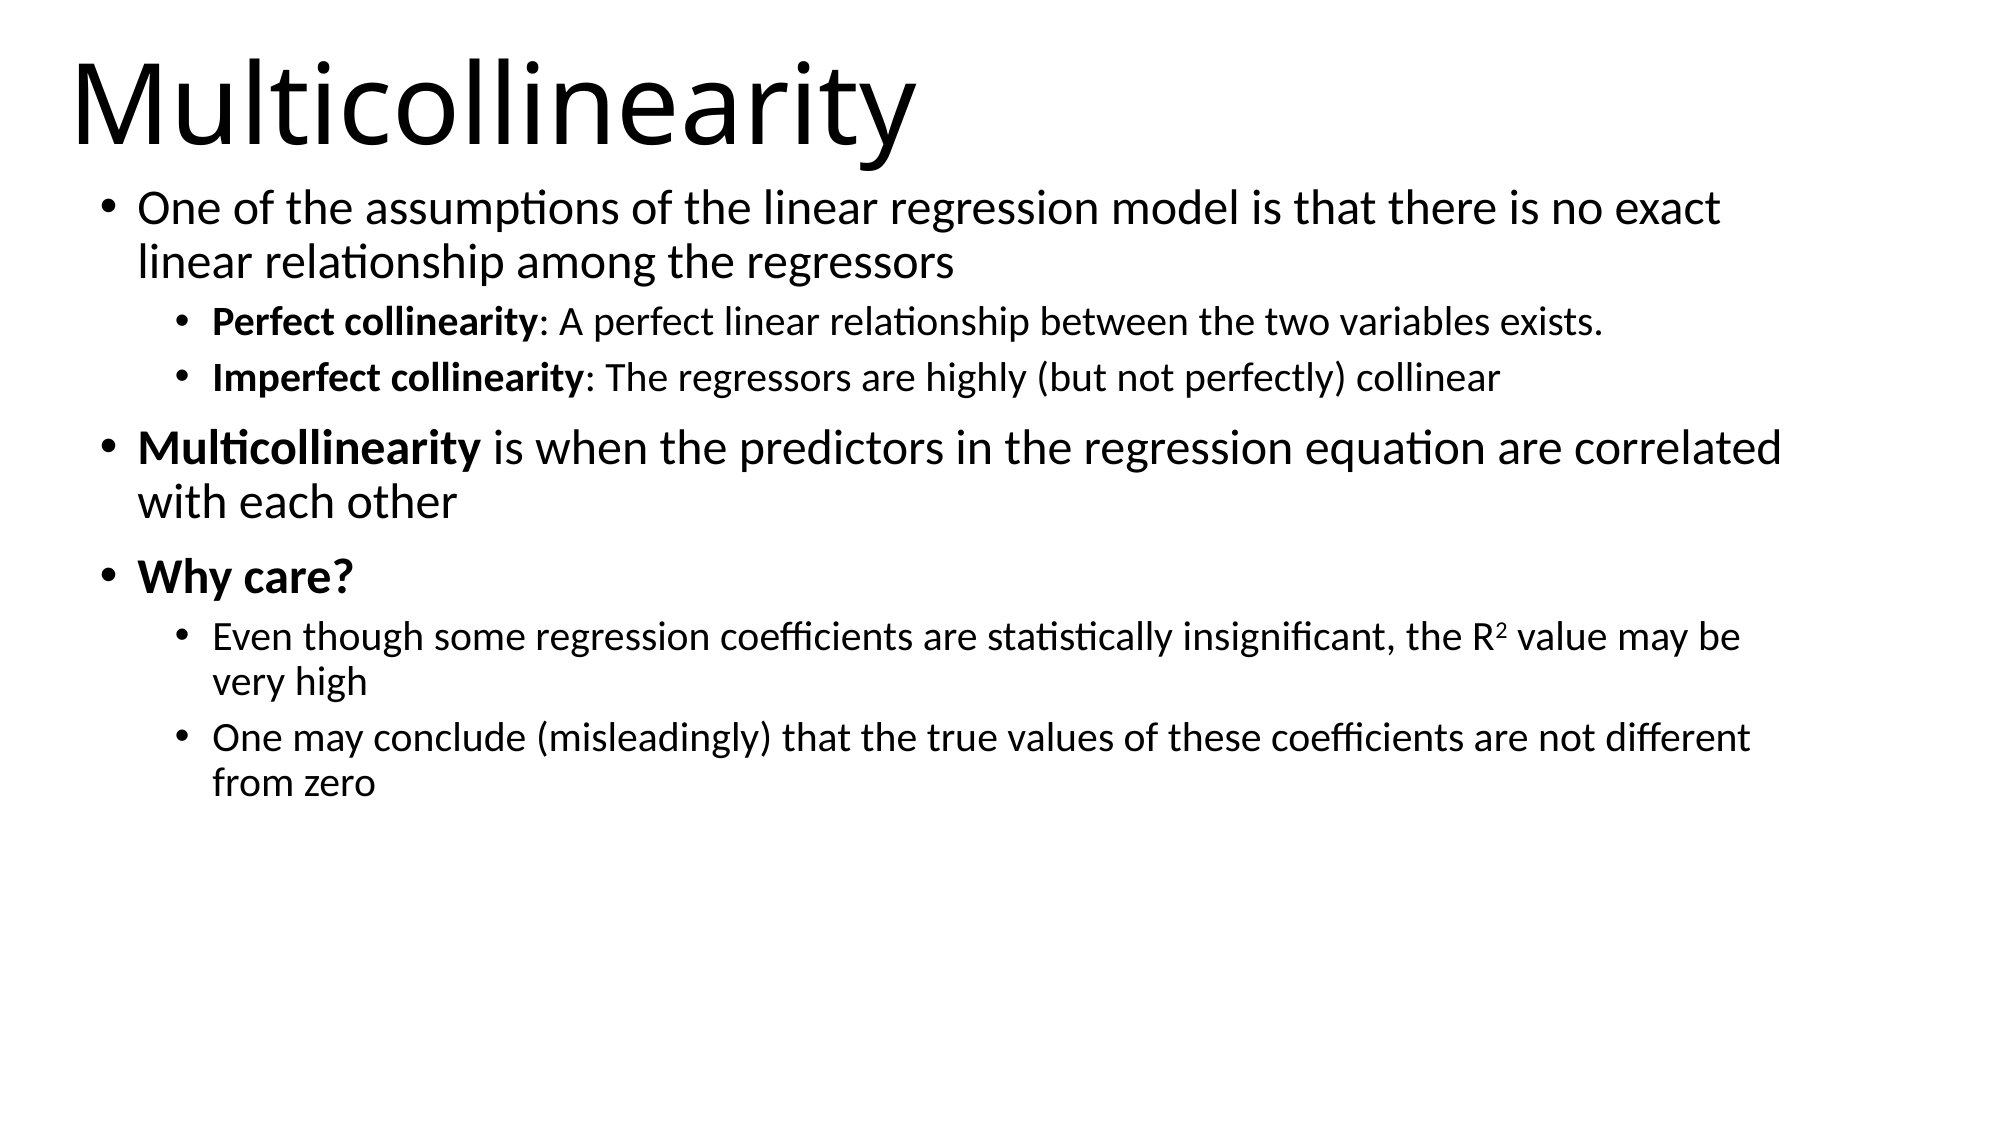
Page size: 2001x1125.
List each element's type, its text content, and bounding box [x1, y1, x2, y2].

title Multicollinearity [53, 35, 1779, 181]
list One of the assumptions of the linear regression model is that there is no exact linear relationship among the regressors Perfect collinearity: A perfect linear relationship between the two variables exists. Imperfect collinearity: The regressors are highly (but not perfectly) collinear Multicollinearity is when the predictors in the regression equation are correlated with each other Why care? Even though some regression coefficients are statistically insignificant, the R2 value may be very high One may conclude (misleadingly) that the true values of these coefficients are not different from zero [84, 174, 1810, 888]
